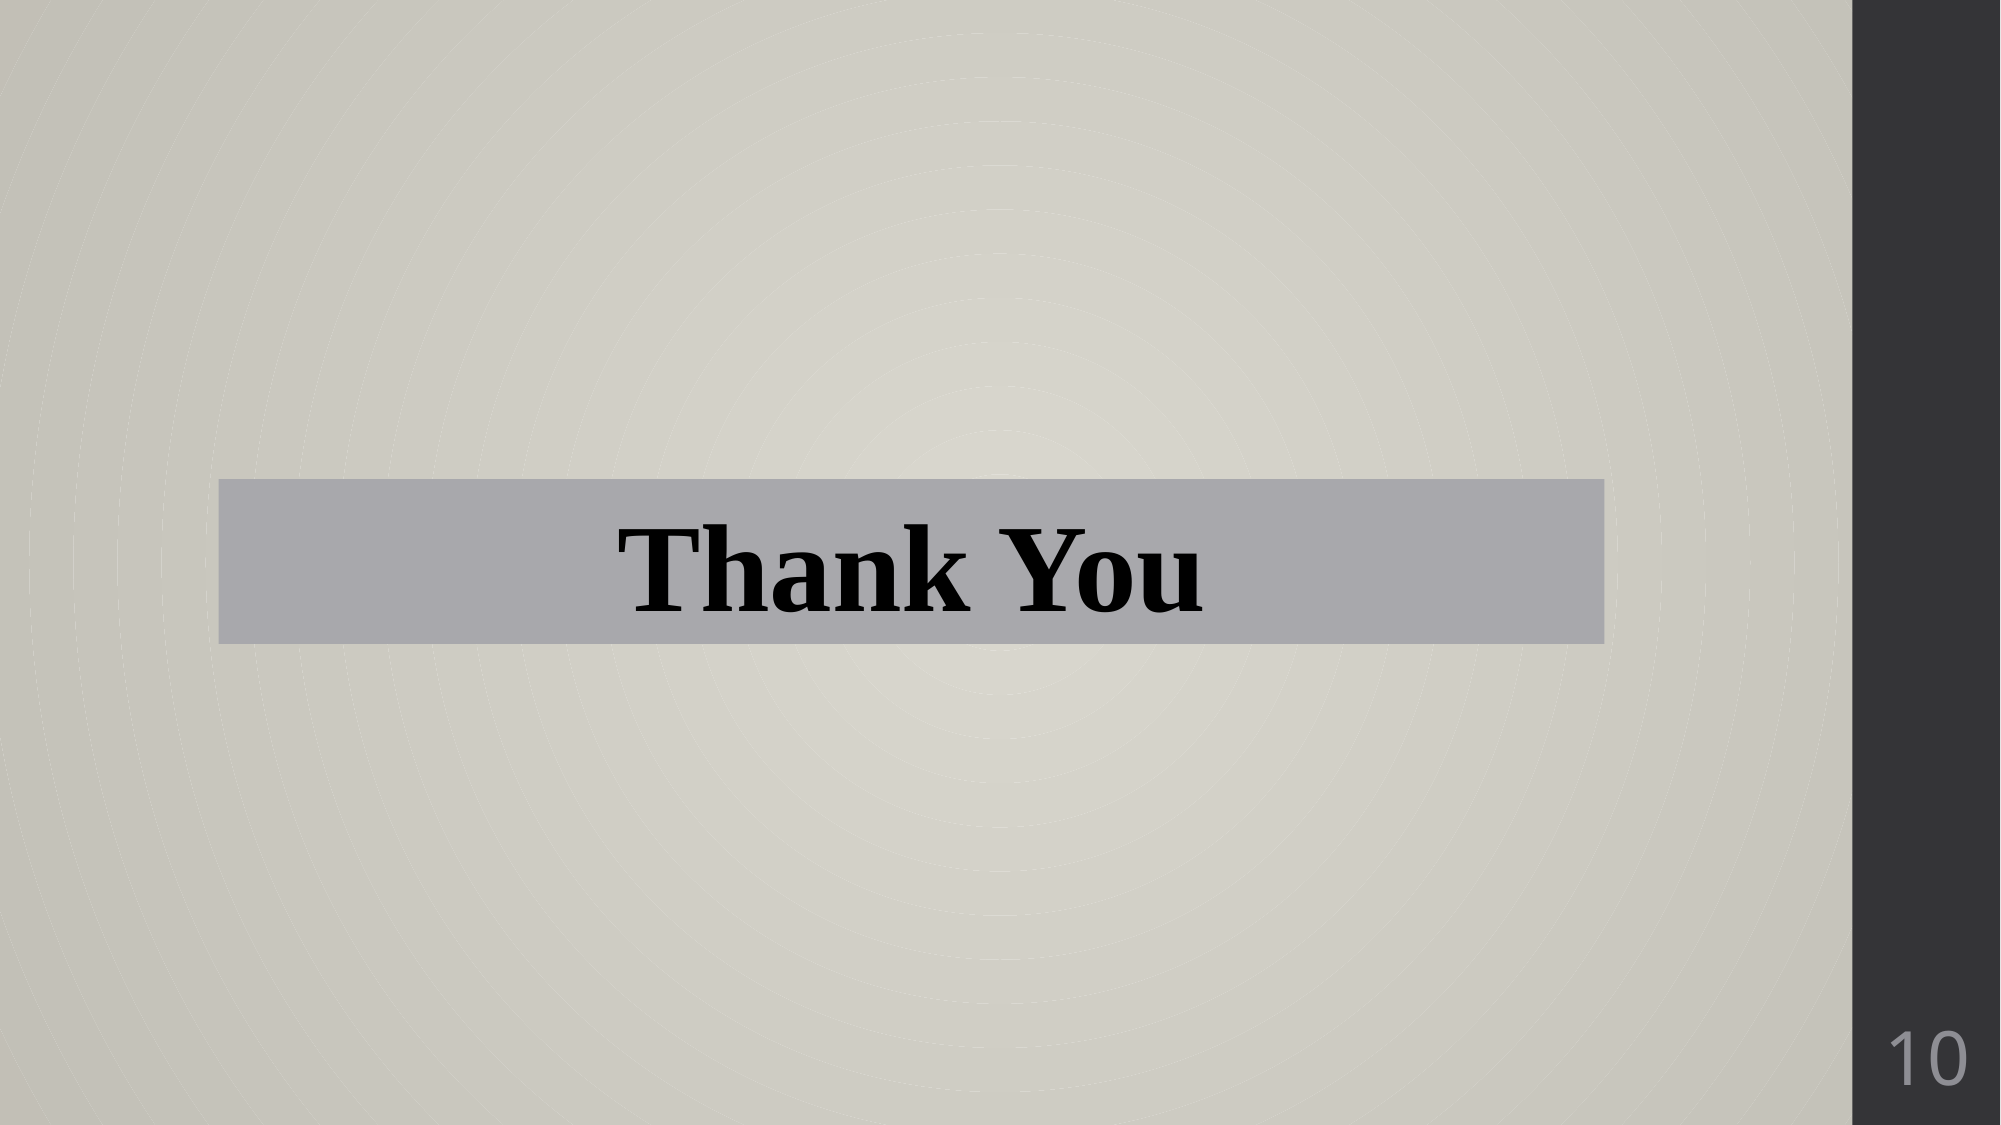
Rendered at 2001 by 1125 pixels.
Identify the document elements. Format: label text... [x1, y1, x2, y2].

slide_number 10 [1852, 1012, 2000, 1110]
text_box Thank You [218, 479, 1605, 644]
